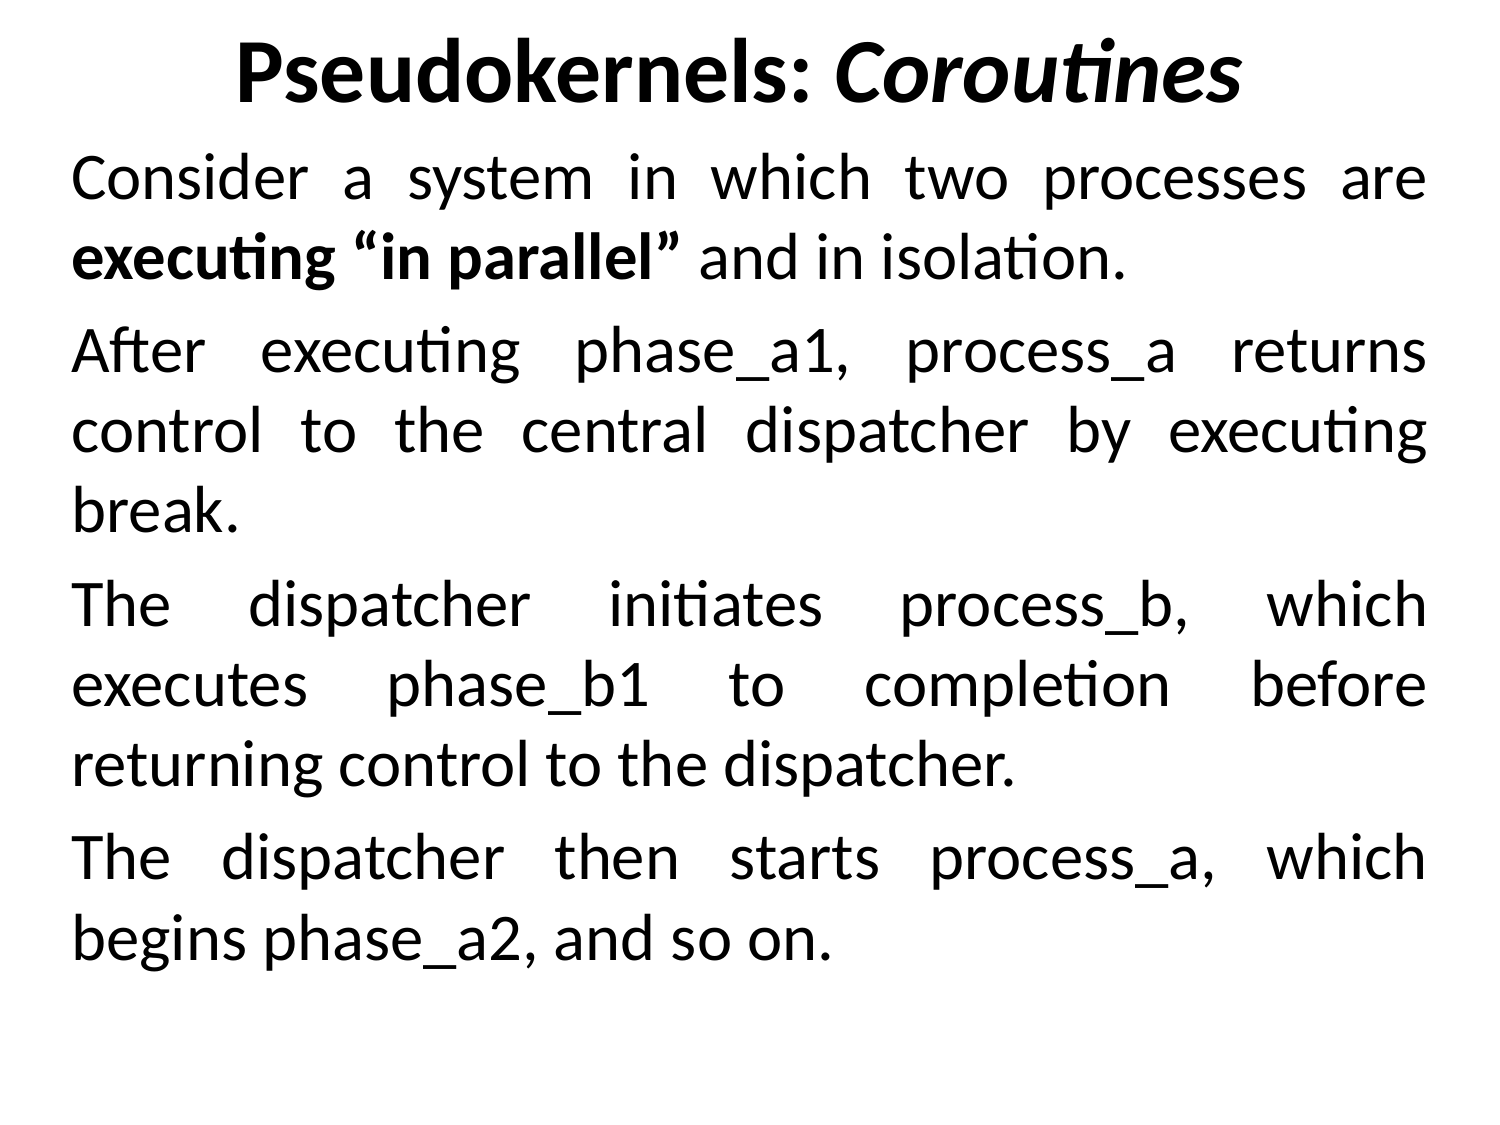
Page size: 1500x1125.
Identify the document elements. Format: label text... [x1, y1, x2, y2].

title Pseudokernels: Coroutines [0, 0, 1500, 242]
subtitle Consider a system in which two processes are executing “in parallel” and in isolation. After executing phase_a1, process_a returns control to the central dispatcher by executing break. The dispatcher initiates process_b, which executes phase_b1 to completion before returning control to the dispatcher. The dispatcher then starts process_a, which begins phase_a2, and so on. [56, 125, 1444, 1100]
